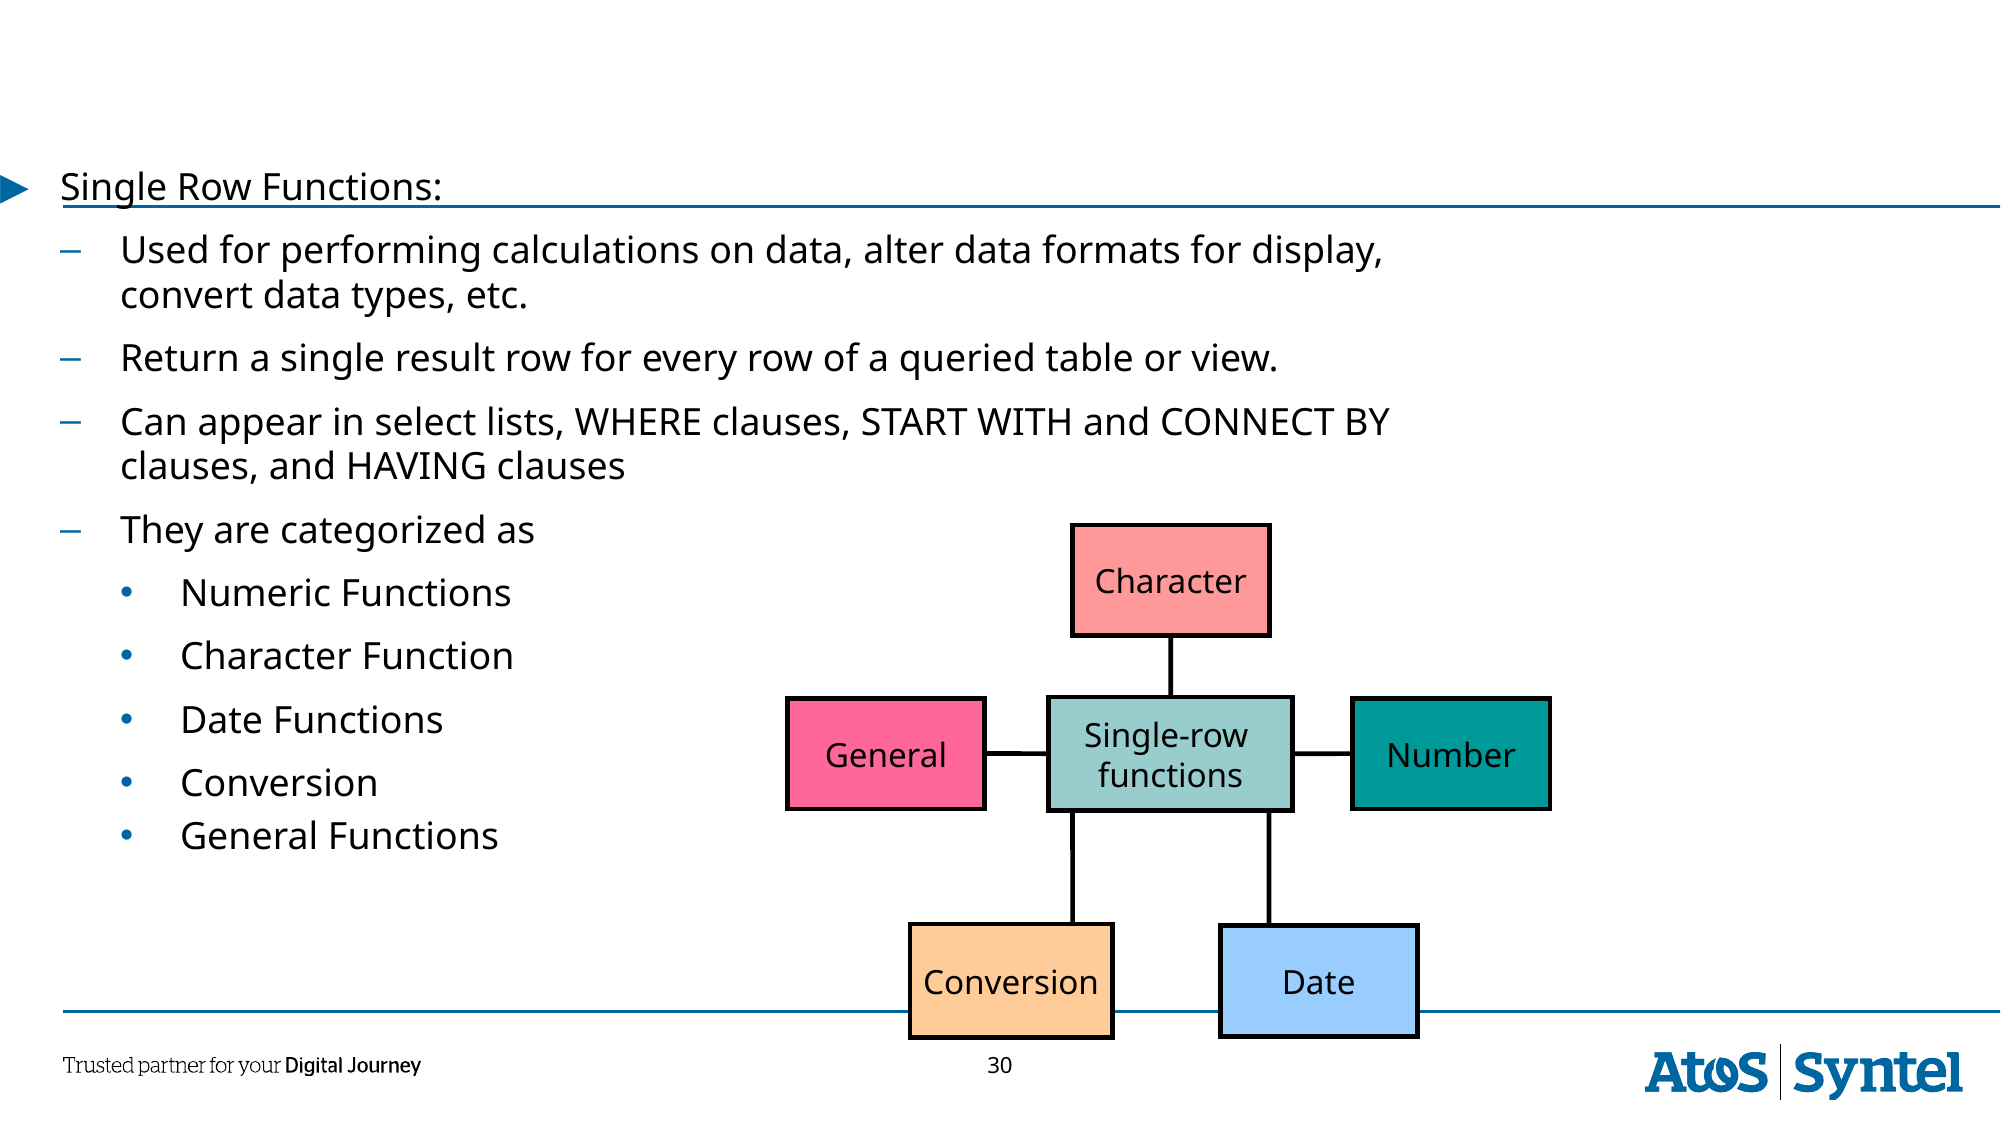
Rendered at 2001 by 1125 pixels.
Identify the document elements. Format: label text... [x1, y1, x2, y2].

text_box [787, 524, 1550, 1038]
list Single Row Functions: Used for performing calculations on data, alter data formats for display, convert data types, etc. Return a single result row for every row of a queried table or view. Can appear in select lists, WHERE clauses, START WITH and CONNECT BY clauses, and HAVING clauses They are categorized as Numeric Functions Character Function Date Functions Conversion General Functions [0, 162, 1421, 1050]
